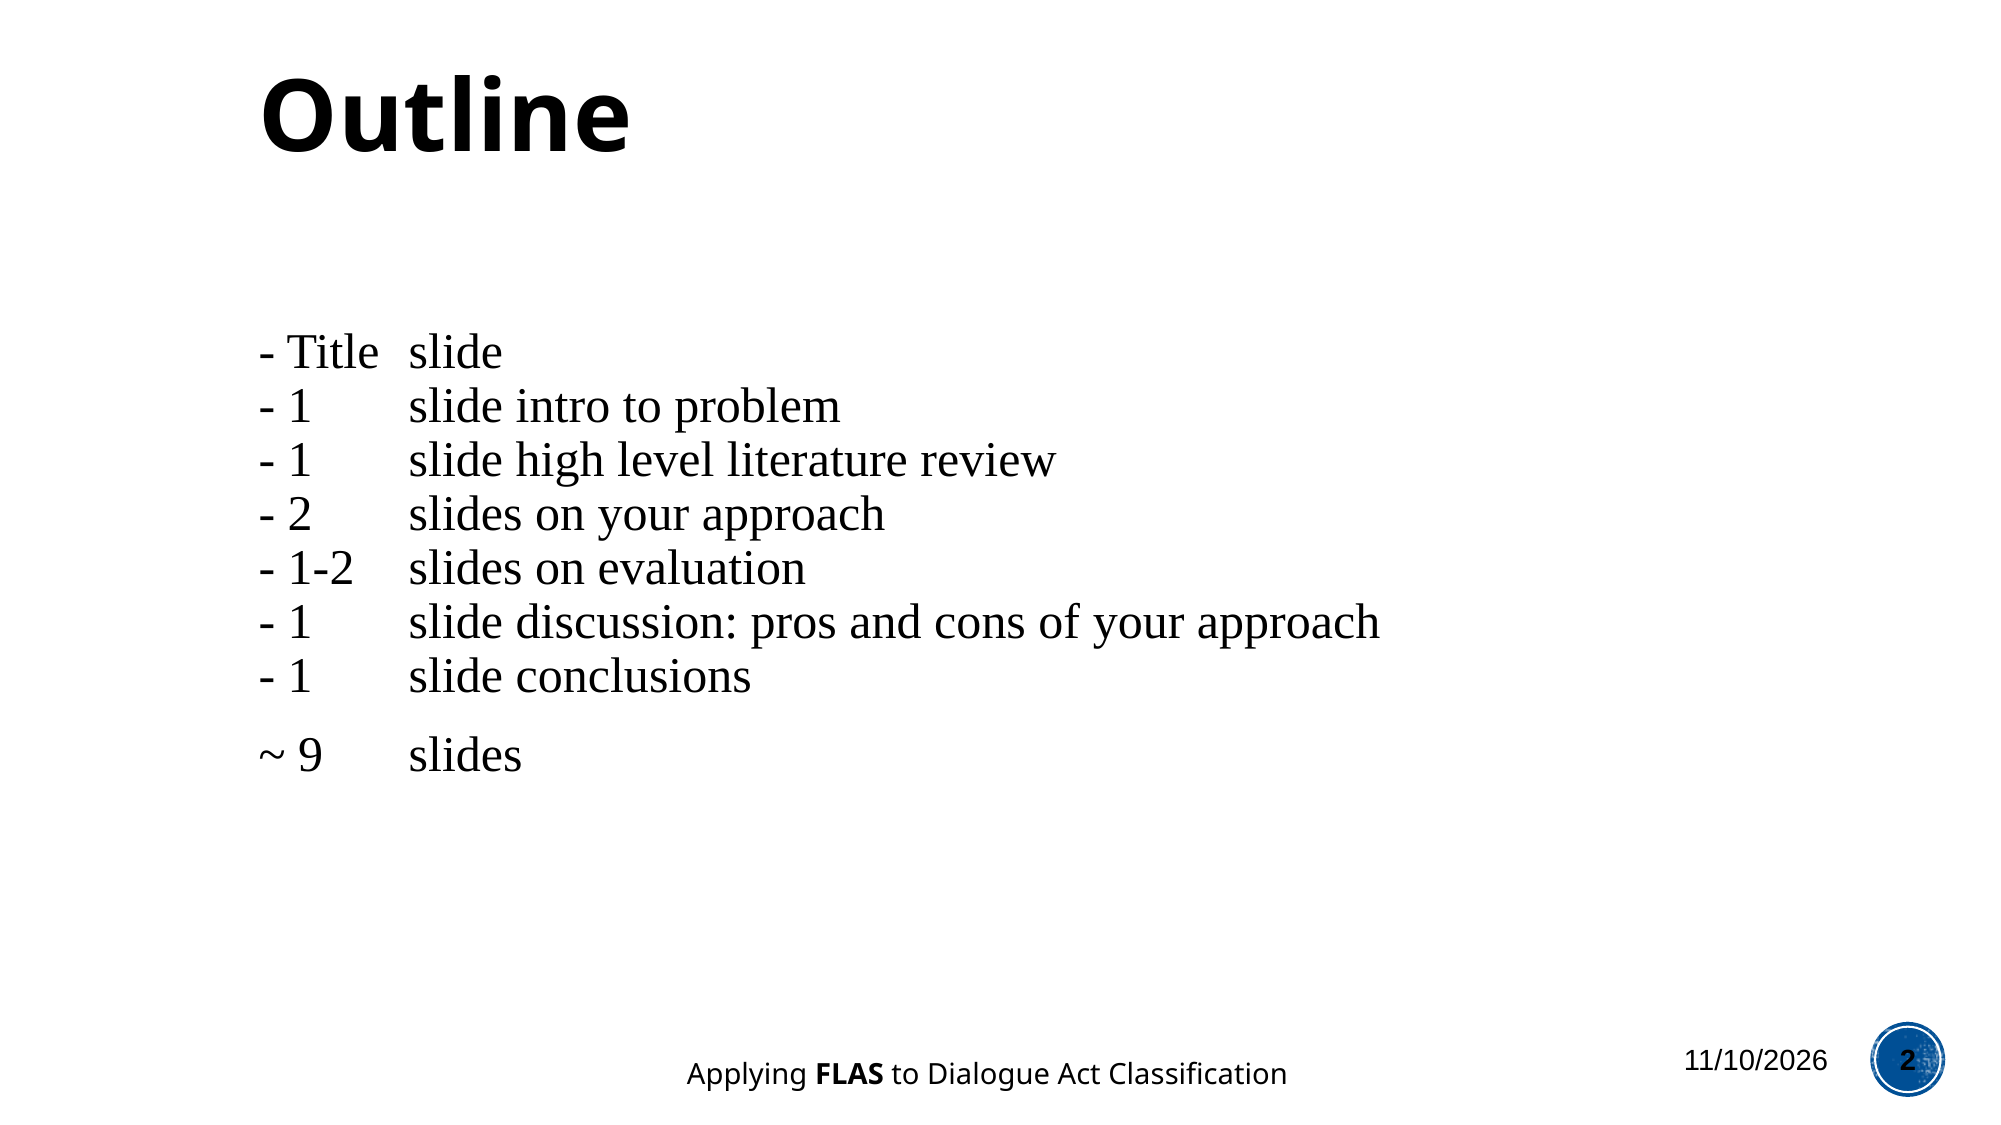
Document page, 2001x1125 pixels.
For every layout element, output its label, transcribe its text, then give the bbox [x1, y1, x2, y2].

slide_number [1306, 1028, 1844, 1089]
title Outline [243, 5, 1887, 232]
list - Title slide - 1 slide intro to problem - 1 slide high level literature review - 2 slides on your approach - 1-2 slides on evaluation - 1 slide discussion: pros and cons of your approach - 1 slide conclusions ~ 9 slides [243, 232, 1887, 963]
slide_number 2 [1855, 1028, 1961, 1089]
footer Applying FLAS to Dialogue Act Classification [654, 1042, 1321, 1103]
